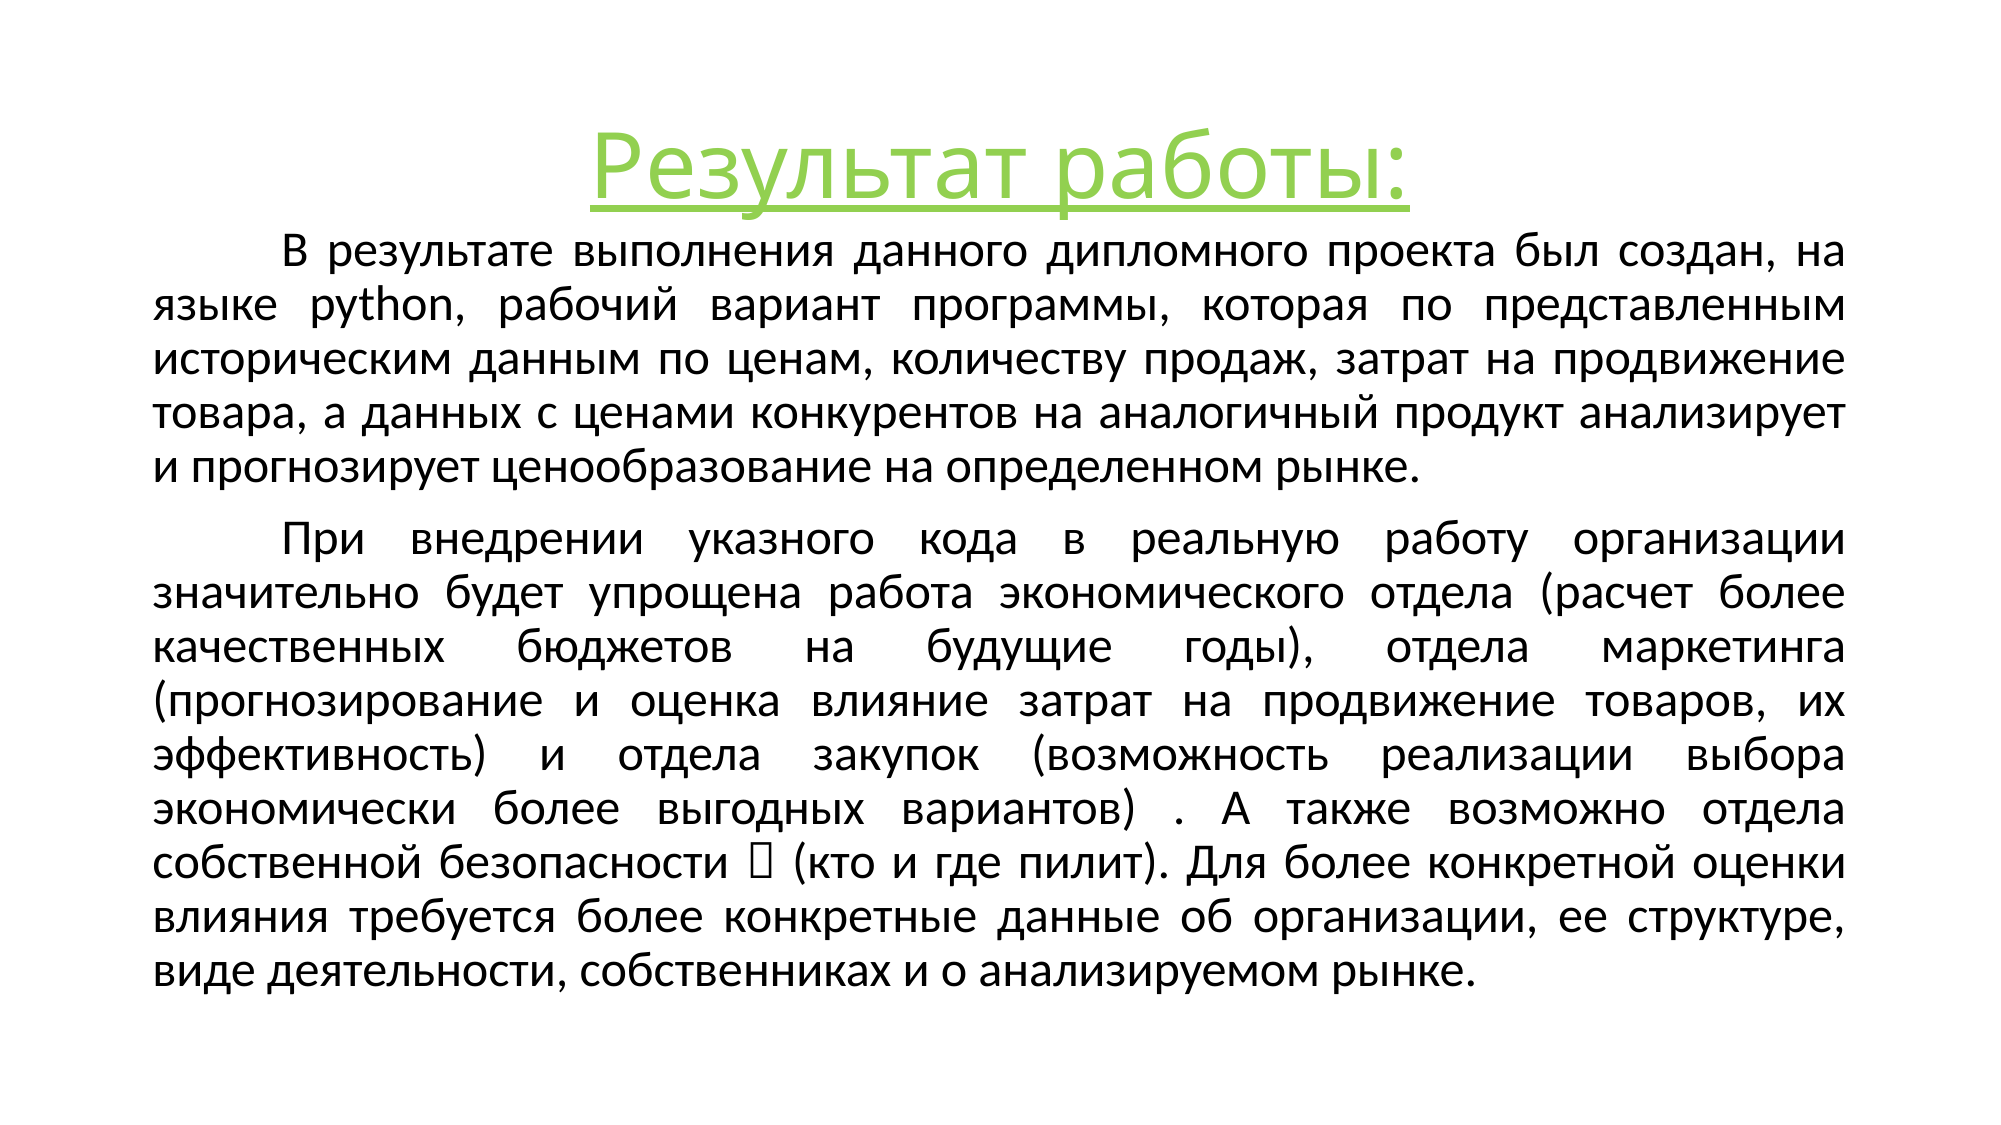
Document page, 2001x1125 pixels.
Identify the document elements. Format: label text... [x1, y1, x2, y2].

title Результат работы: [137, 59, 1863, 216]
list В результате выполнения данного дипломного проекта был создан, на языке python, рабочий вариант программы, которая по представленным историческим данным по ценам, количеству продаж, затрат на продвижение товара, а данных с ценами конкурентов на аналогичный продукт анализирует и прогнозирует ценообразование на определенном рынке. При внедрении указного кода в реальную работу организации значительно будет упрощена работа экономического отдела (расчет более качественных бюджетов на будущие годы), отдела маркетинга (прогнозирование и оценка влияние затрат на продвижение товаров, их эффективность) и отдела закупок (возможность реализации выбора экономически более выгодных вариантов) . А также возможно отдела собственной безопасности  (кто и где пилит). Для более конкретной оценки влияния требуется более конкретные данные об организации, ее структуре, виде деятельности, собственниках и о анализируемом рынке. [137, 216, 1863, 1014]
